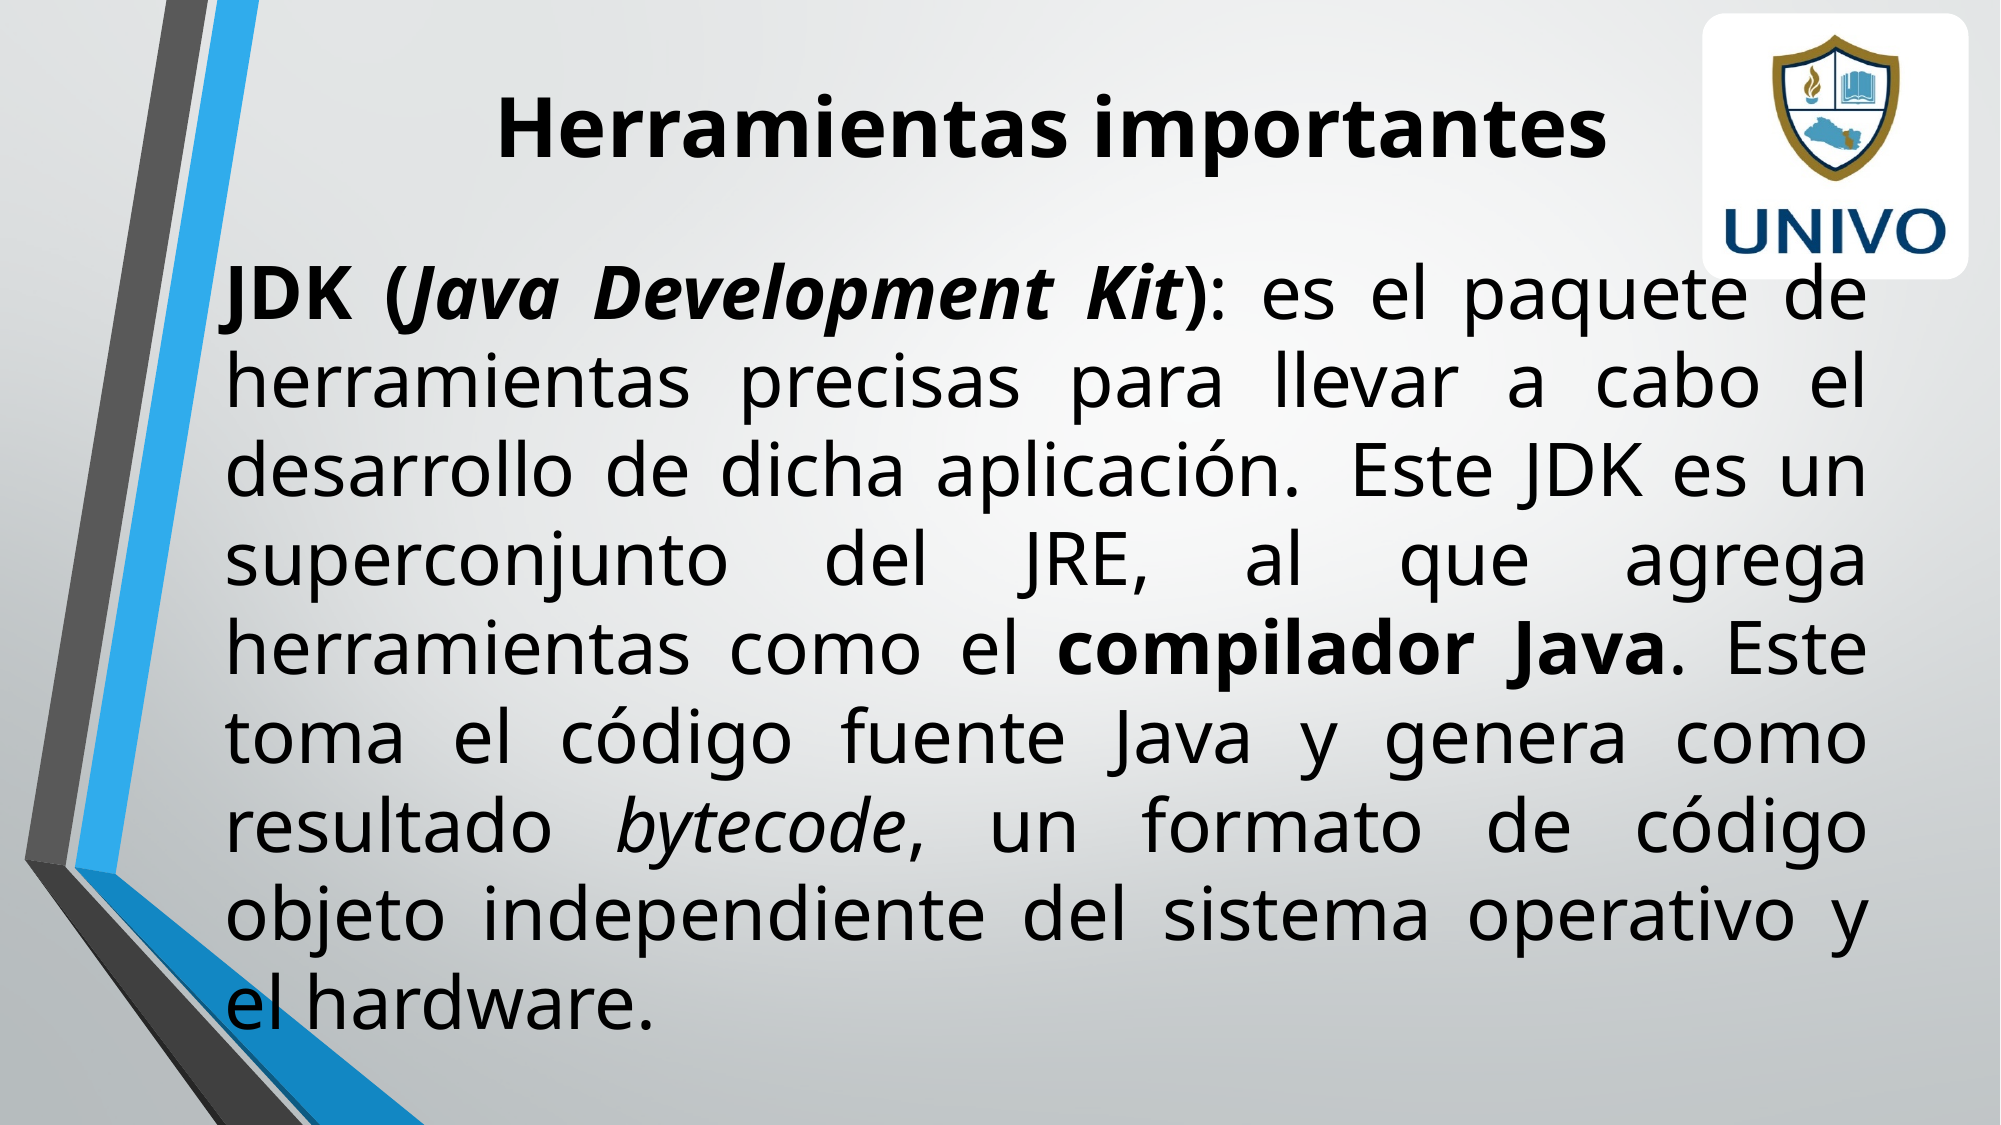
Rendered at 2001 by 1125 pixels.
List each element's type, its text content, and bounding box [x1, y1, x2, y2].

title Herramientas importantes [241, 63, 1702, 185]
list JDK (Java Development Kit): es el paquete de herramientas precisas para llevar a cabo el desarrollo de dicha aplicación. Este JDK es un superconjunto del JRE, al que agrega herramientas como el compilador Java. Este toma el código fuente Java y genera como resultado bytecode, un formato de código objeto independiente del sistema operativo y el hardware. [209, 235, 1885, 1055]
picture [1702, 13, 1969, 280]
